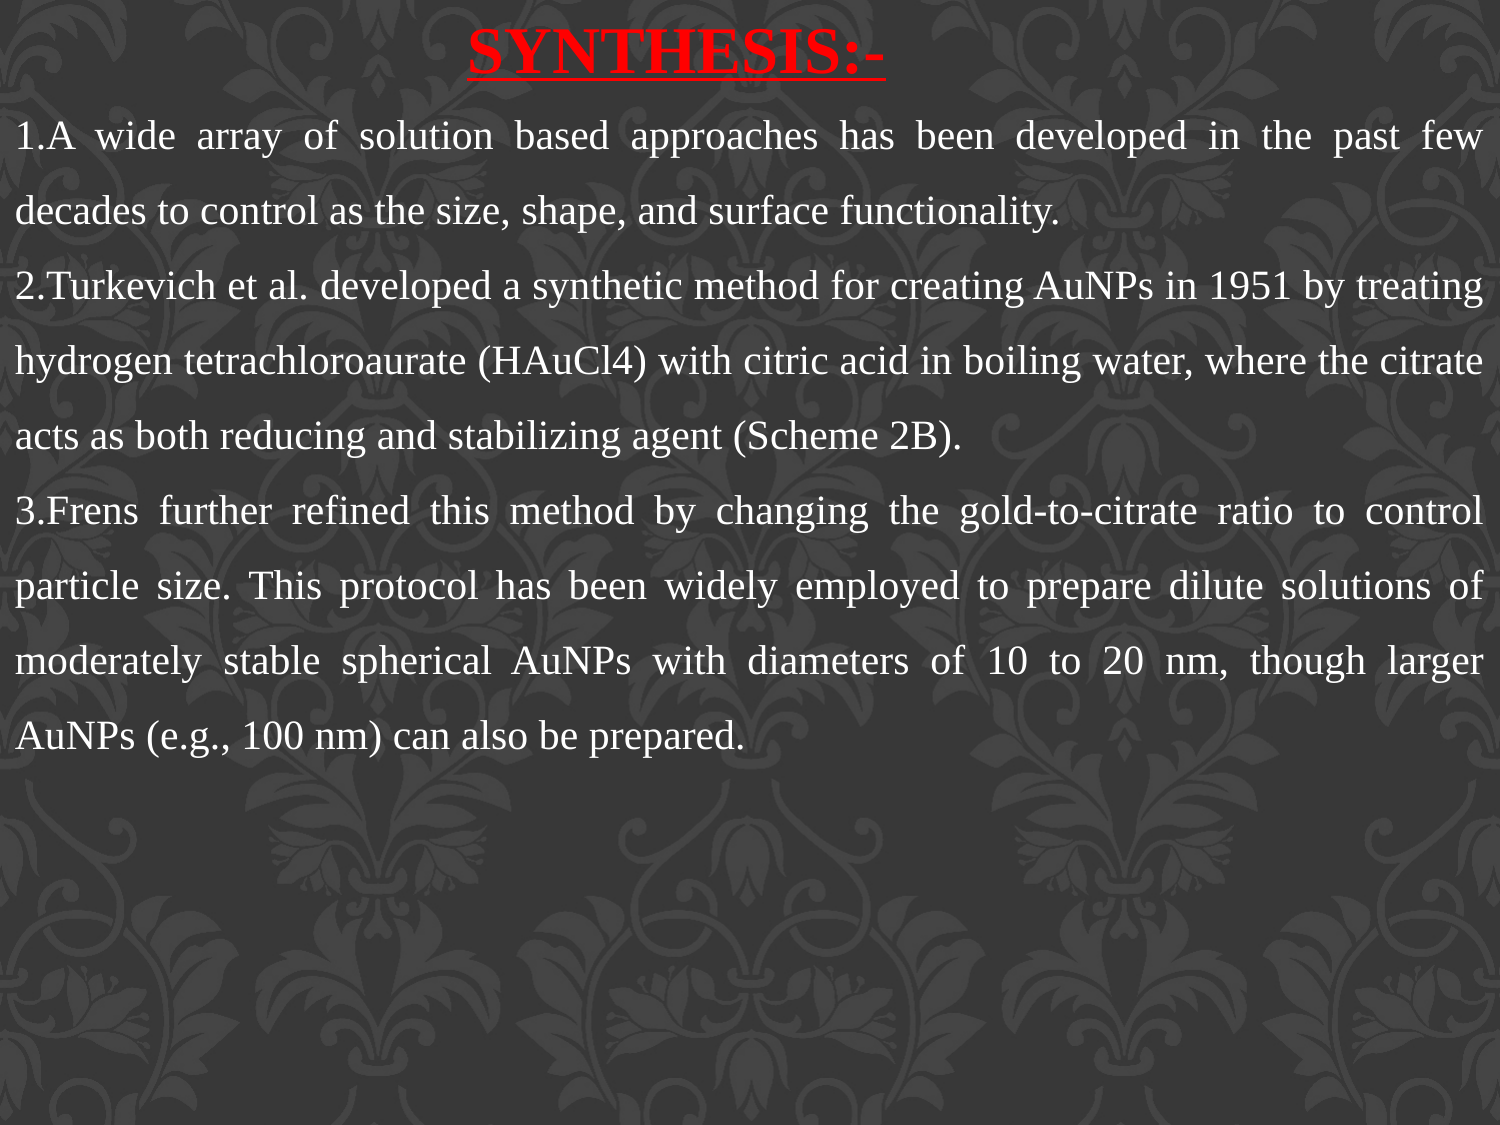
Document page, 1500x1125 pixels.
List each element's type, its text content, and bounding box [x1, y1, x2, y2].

text_box 1.A wide array of solution based approaches has been developed in the past few decades to control as the size, shape, and surface functionality. 2.Turkevich et al. developed a synthetic method for creating AuNPs in 1951 by treating hydrogen tetrachloroaurate (HAuCl4) with citric acid in boiling water, where the citrate acts as both reducing and stabilizing agent (Scheme 2B). 3.Frens further refined this method by changing the gold-to-citrate ratio to control particle size. This protocol has been widely employed to prepare dilute solutions of moderately stable spherical AuNPs with diameters of 10 to 20 nm, though larger AuNPs (e.g., 100 nm) can also be prepared. [0, 75, 1500, 766]
text_box SYNTHESIS:- [452, 0, 901, 75]
